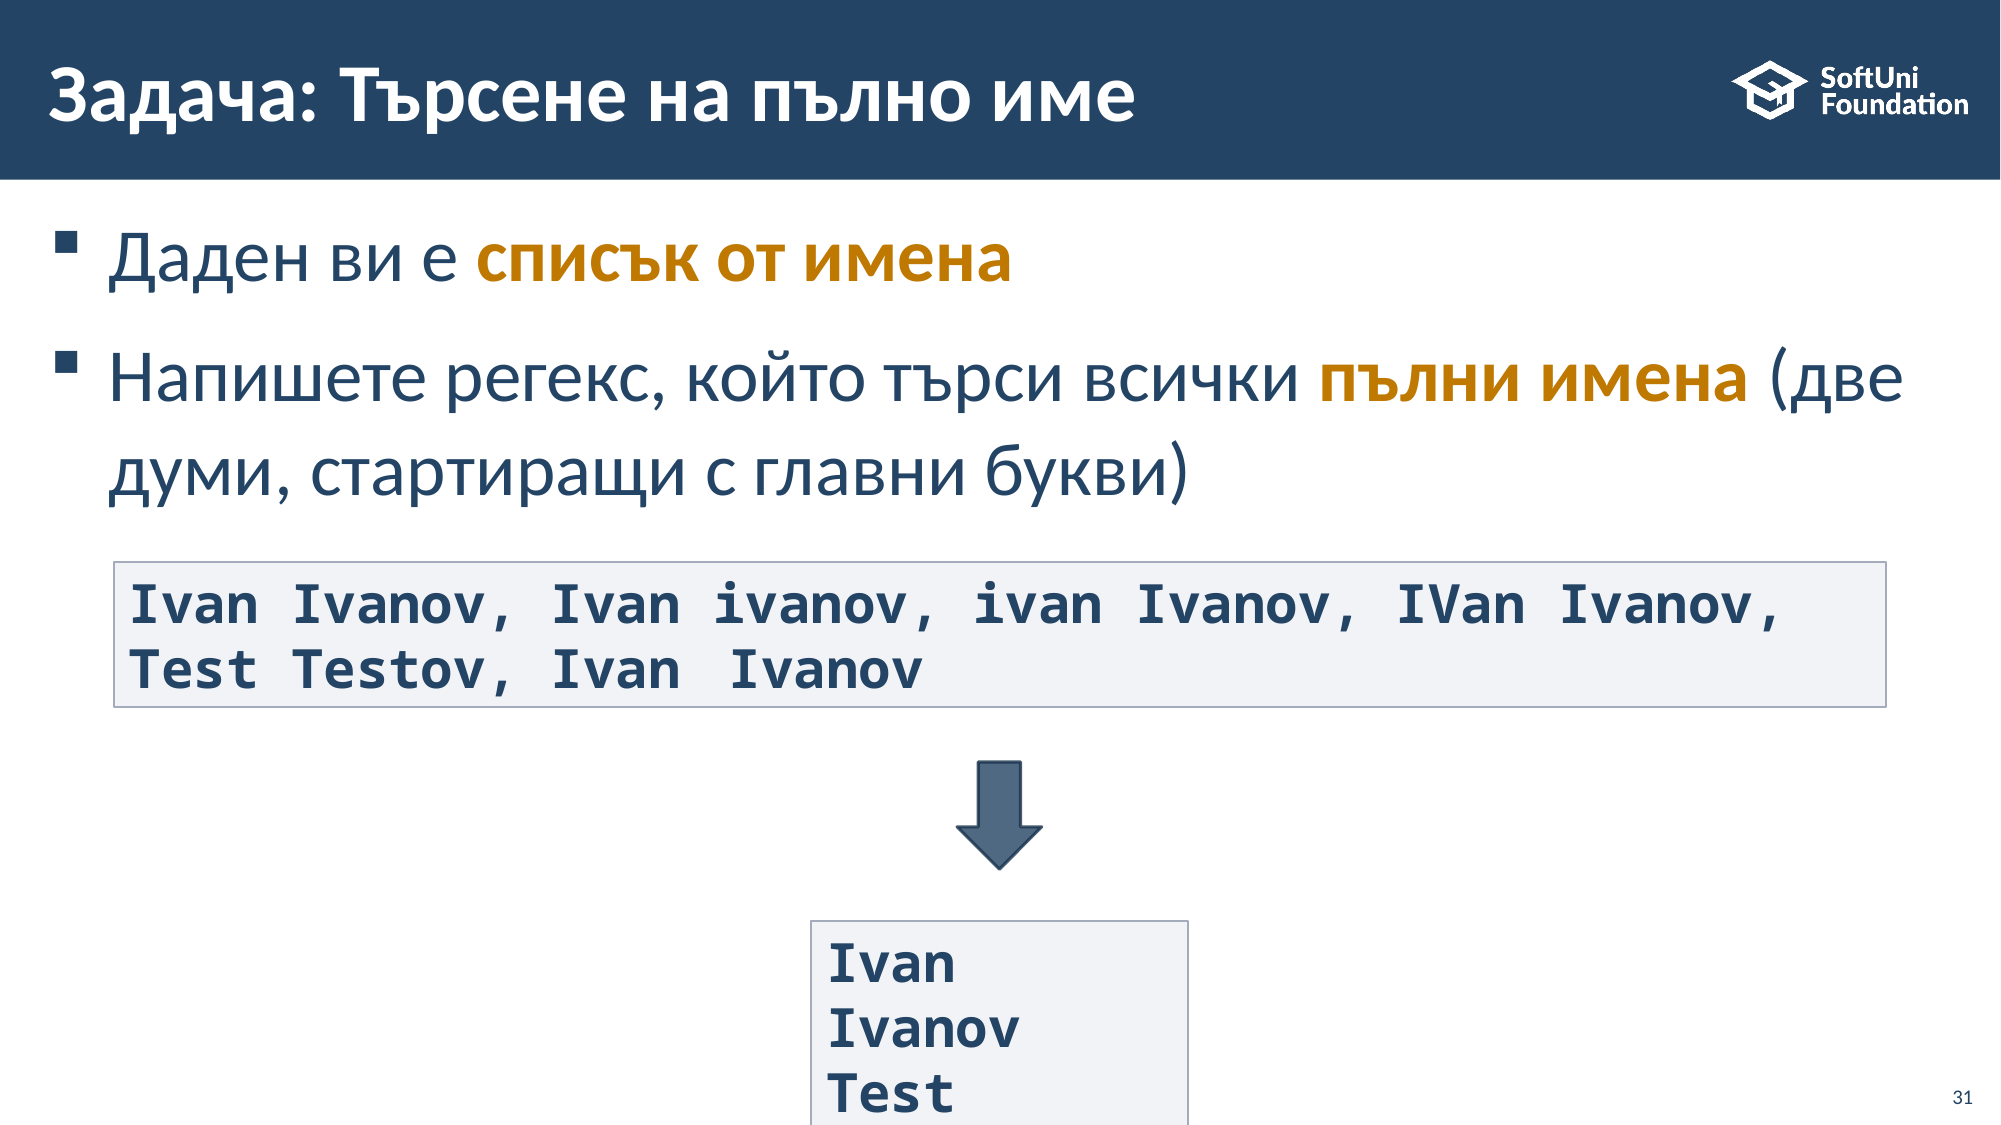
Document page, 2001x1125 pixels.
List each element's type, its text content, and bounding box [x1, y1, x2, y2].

title Задача: Търсене на пълно име [31, 16, 1716, 162]
list Даден ви е списък от имена Напишете регекс, който търси всички пълни имена (две думи, стартиращи с главни букви) [31, 196, 1970, 1091]
slide_number 31 [1927, 1067, 1989, 1117]
text_box [955, 759, 1044, 872]
picture [1731, 60, 1968, 120]
text_box Ivan Ivanov, Ivan ivanov, ivan Ivanov, IVan Ivanov, Test Testov, Ivan Ivanov [113, 562, 1887, 708]
text_box Ivan Ivanov Test Testov [811, 920, 1188, 1125]
